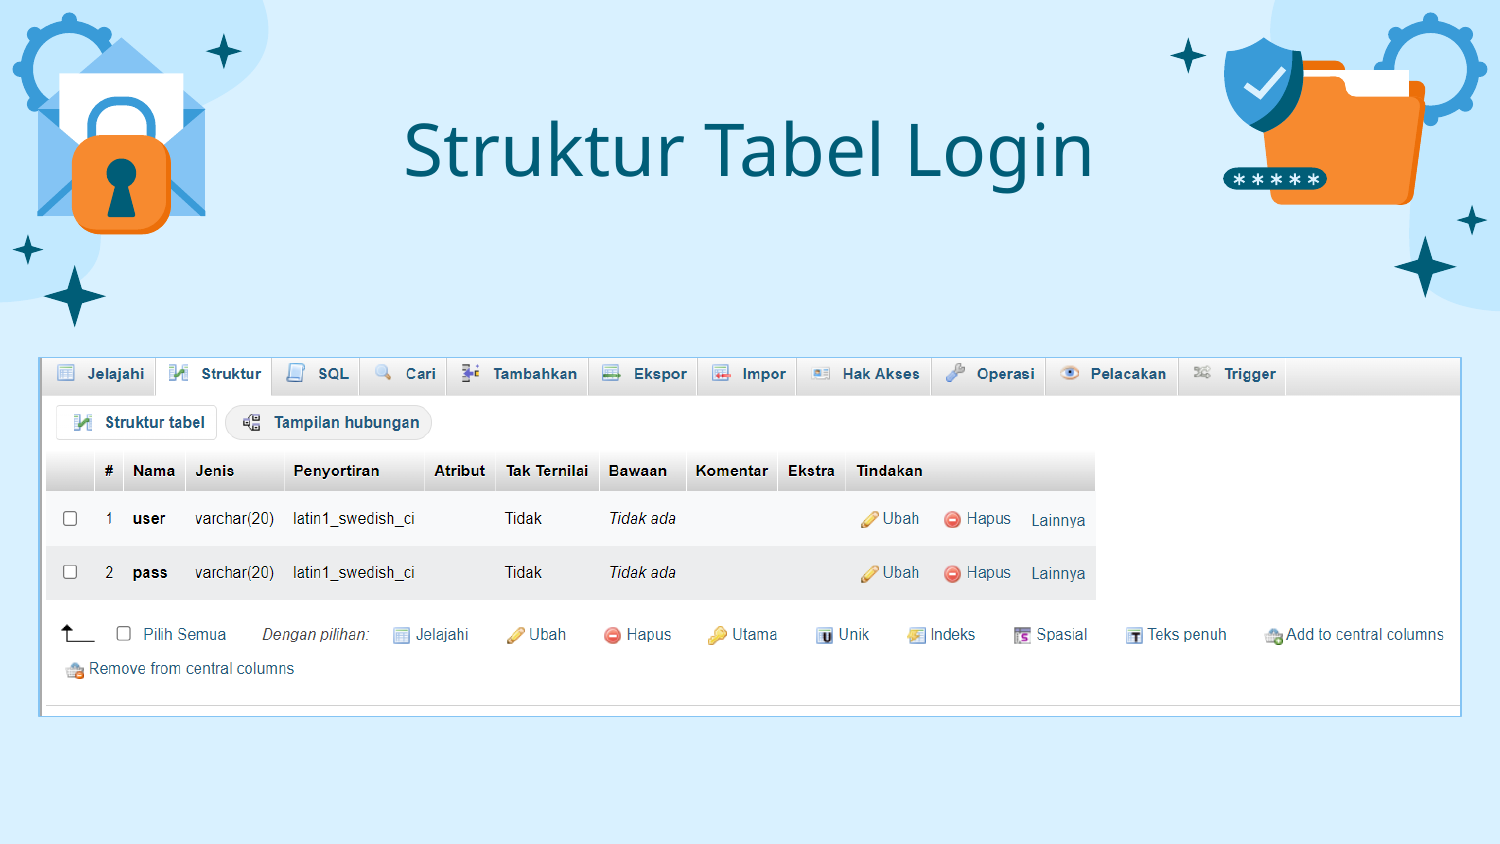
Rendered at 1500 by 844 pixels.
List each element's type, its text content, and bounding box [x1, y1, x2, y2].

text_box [1169, 12, 1488, 299]
picture [39, 357, 1461, 716]
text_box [12, 12, 243, 328]
title Struktur Tabel Login [246, 88, 1164, 200]
